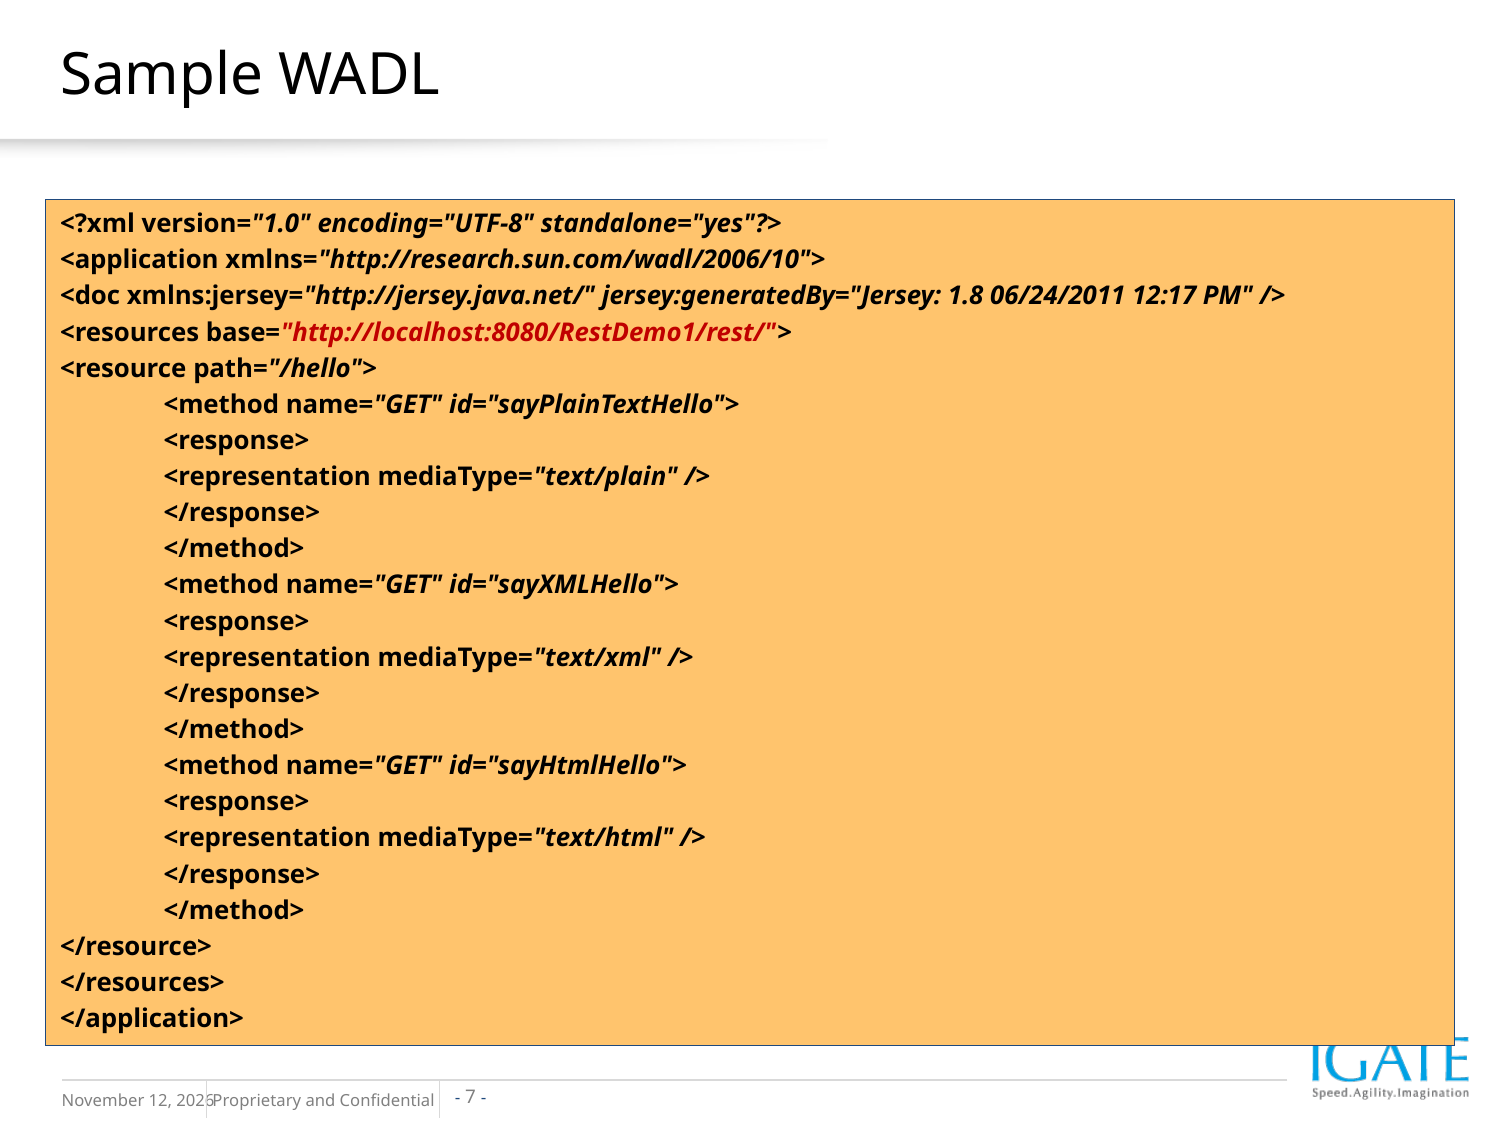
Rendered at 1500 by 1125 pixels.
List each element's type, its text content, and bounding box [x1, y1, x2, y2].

picture [1304, 1028, 1475, 1105]
title Sample WADL [45, 0, 1396, 143]
picture [0, 112, 919, 174]
list <?xml version="1.0" encoding="UTF-8" standalone="yes"?> <application xmlns="http://research.sun.com/wadl/2006/10"> <doc xmlns:jersey="http://jersey.java.net/" jersey:generatedBy="Jersey: 1.8 06/24/2011 12:17 PM" /> <resources base="http://localhost:8080/RestDemo1/rest/"> <resource path="/hello"> <method name="GET" id="sayPlainTextHello"> <response> <representation mediaType="text/plain" /> </response> </method> <method name="GET" id="sayXMLHello"> <response> <representation mediaType="text/xml" /> </response> </method> <method name="GET" id="sayHtmlHello"> <response> <representation mediaType="text/html" /> </response> </method> </resource> </resources> </application> [45, 199, 1455, 1046]
picture [1385, 1046, 1396, 1061]
